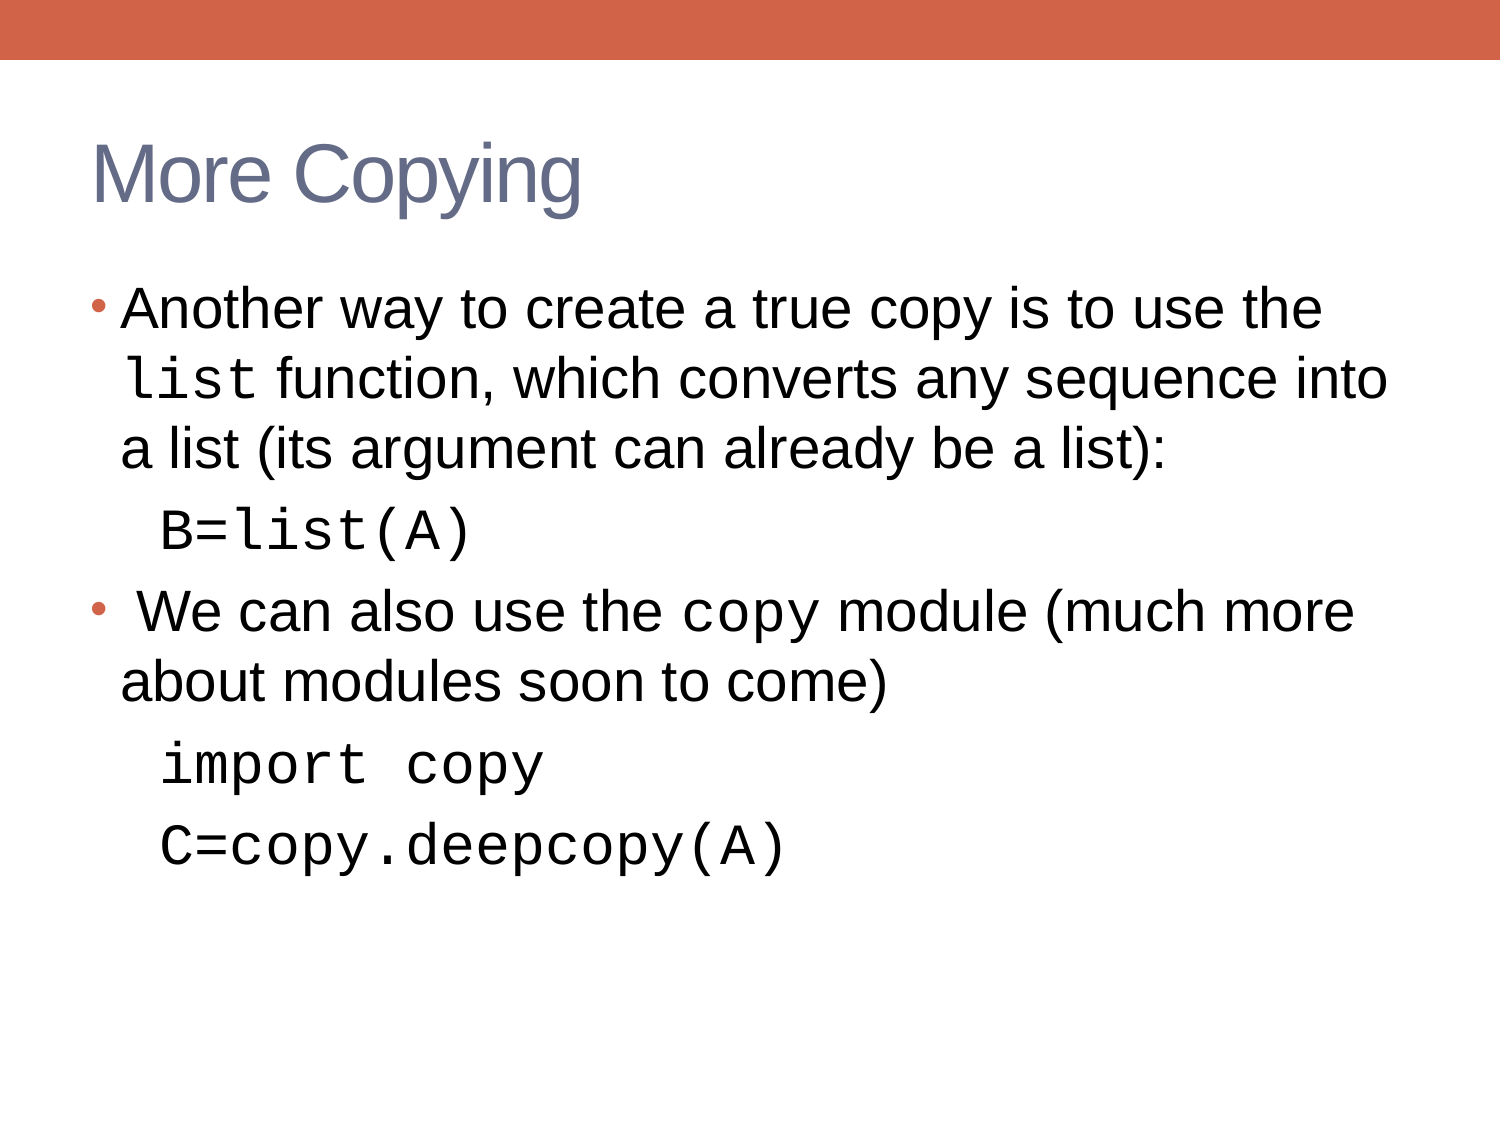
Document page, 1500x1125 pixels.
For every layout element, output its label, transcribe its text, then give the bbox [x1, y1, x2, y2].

title More Copying [75, 87, 1425, 250]
list Another way to create a true copy is to use the list function, which converts any sequence into a list (its argument can already be a list): B=list(A) We can also use the copy module (much more about modules soon to come) import copy C=copy.deepcopy(A) [75, 262, 1425, 1063]
